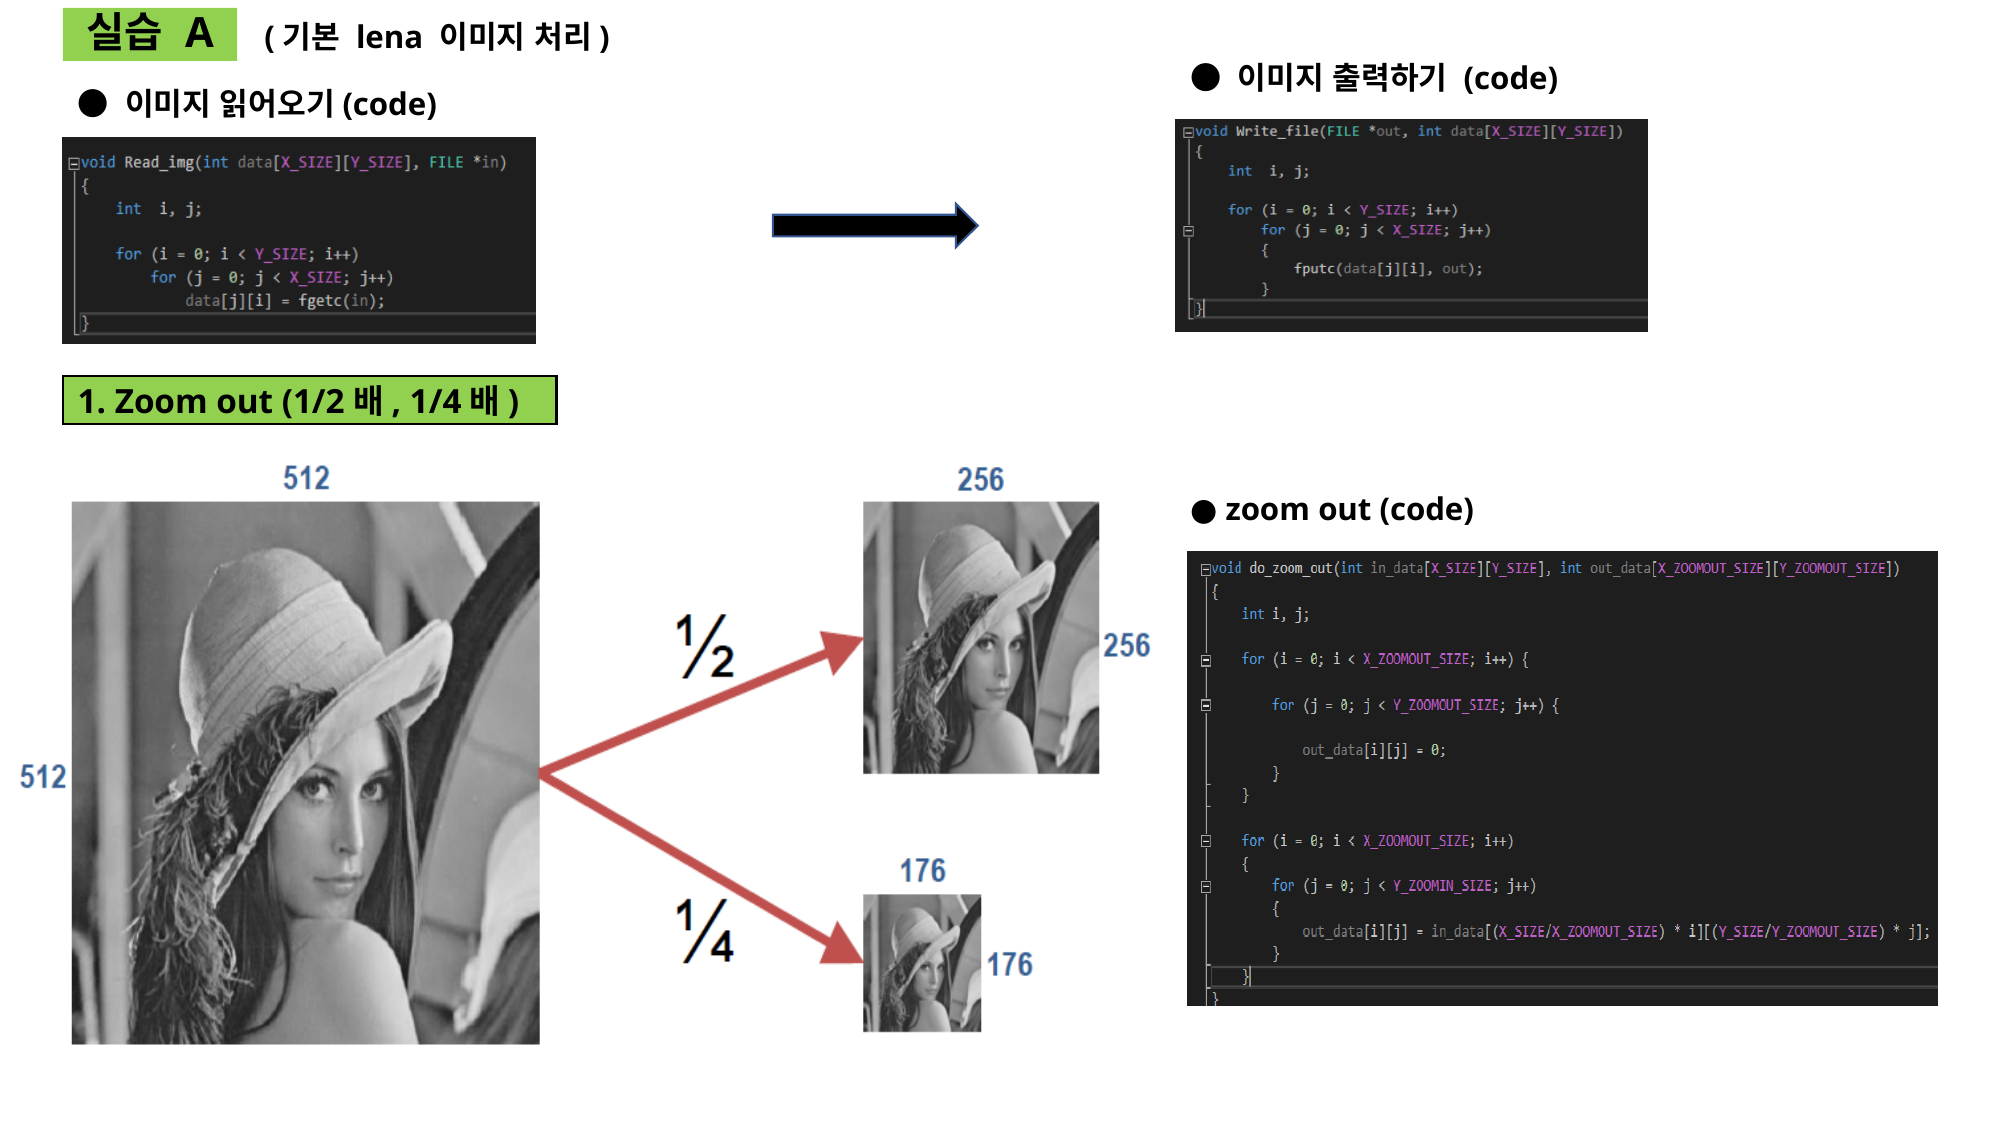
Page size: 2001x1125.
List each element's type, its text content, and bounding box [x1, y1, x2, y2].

text_box ● zoom out (code) [1175, 482, 1593, 535]
text_box [771, 201, 980, 250]
picture [62, 137, 536, 344]
picture [15, 455, 1159, 1063]
picture [1175, 119, 1648, 332]
text_box 실습 A [62, 7, 238, 61]
picture [1187, 551, 1938, 1006]
text_box 1. Zoom out (1/2배, 1/4배) [62, 375, 558, 425]
text_box ● 이미지 읽어오기(code) [62, 76, 536, 129]
text_box ● 이미지 출력하기 (code) [1175, 50, 1593, 103]
text_box (기본 lena 이미지 처리) [249, 9, 723, 62]
